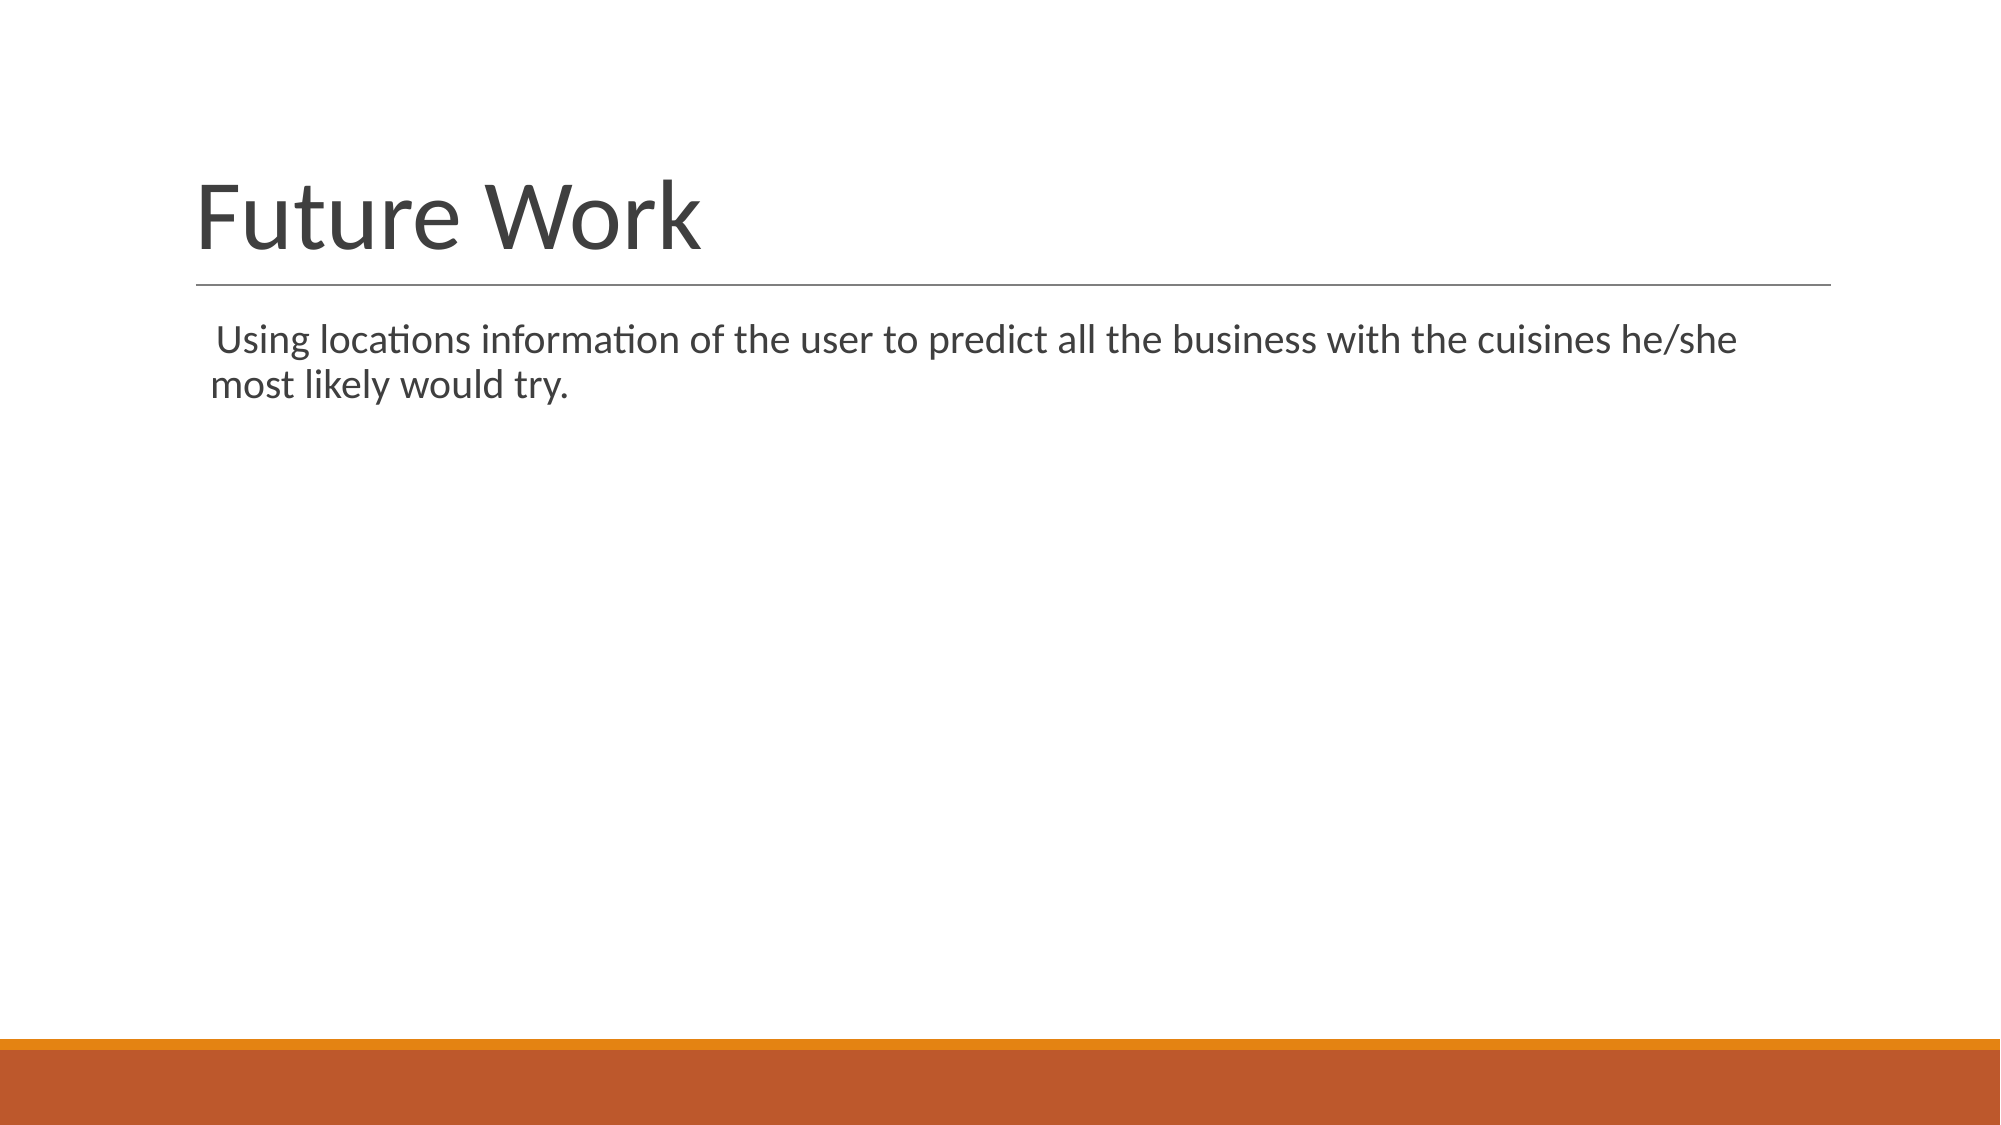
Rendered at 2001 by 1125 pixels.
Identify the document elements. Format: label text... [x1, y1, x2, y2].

title Future Work [180, 47, 1830, 285]
list Using locations information of the user to predict all the business with the cuisines he/she most likely would try. [180, 302, 1830, 963]
